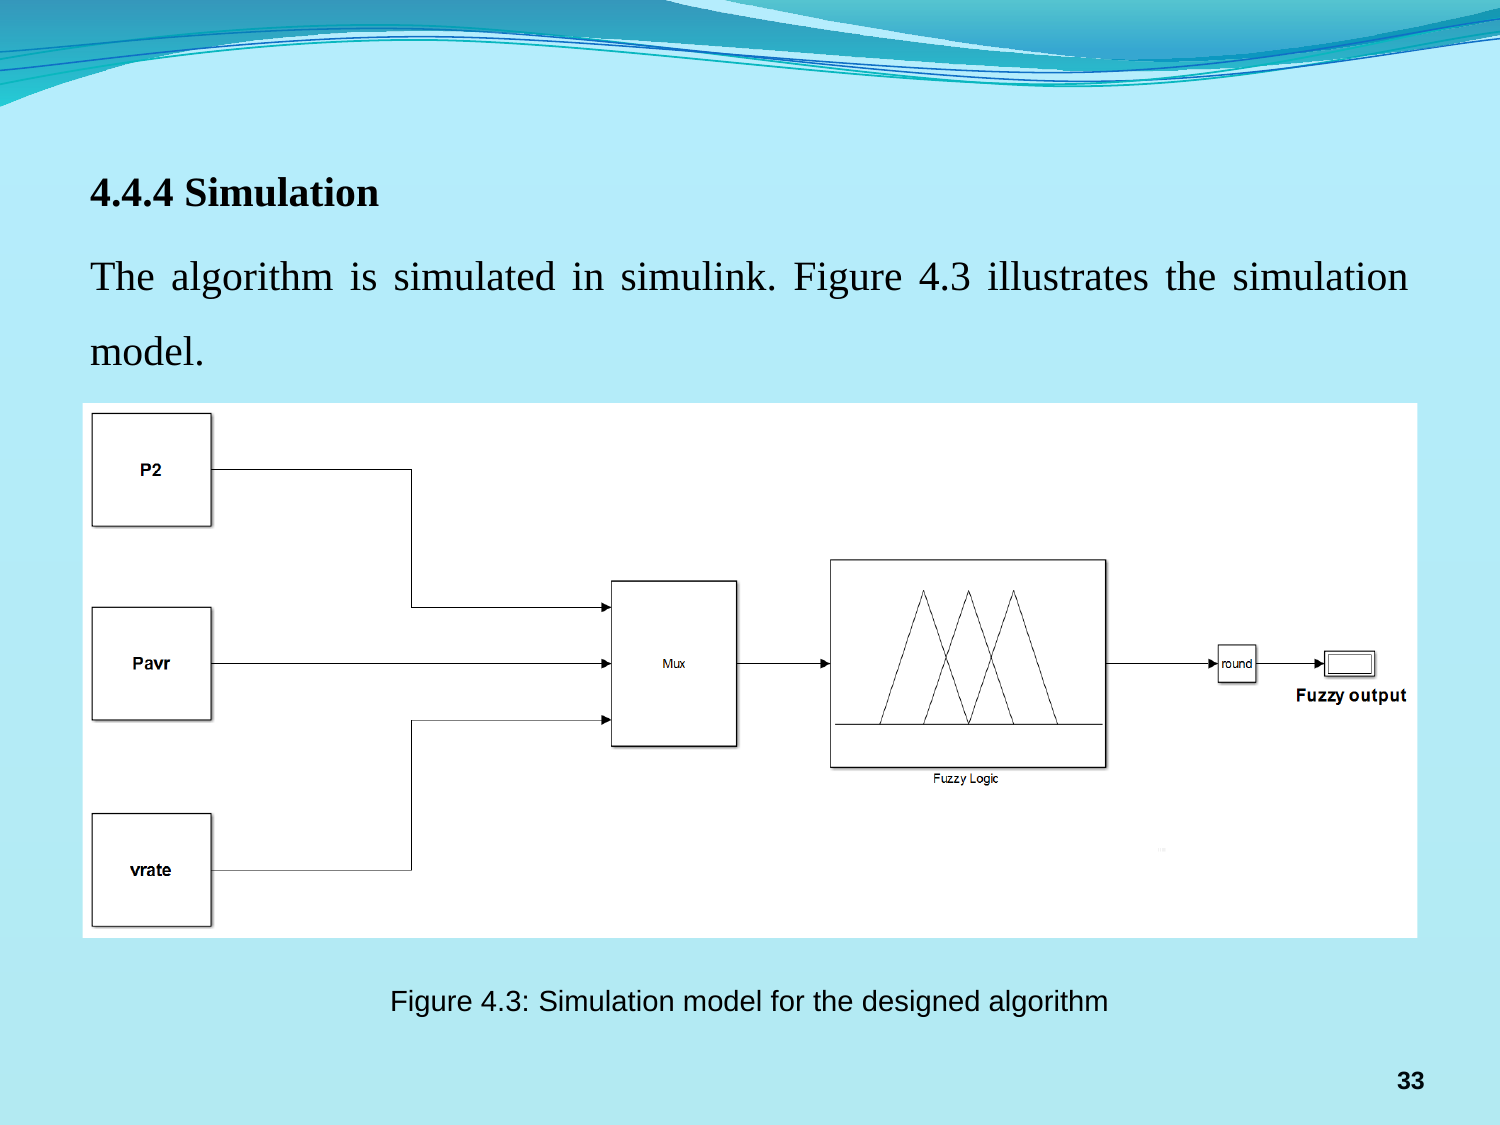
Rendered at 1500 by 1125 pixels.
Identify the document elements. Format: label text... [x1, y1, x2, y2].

slide_number 33 [1299, 1042, 1425, 1103]
slide_number 53 [76, 405, 82, 898]
picture [82, 402, 1418, 938]
text_box Figure 4.3: Simulation model for the designed algorithm [375, 974, 1125, 1025]
slide_number 53 [1418, 407, 1422, 898]
list 4.4.4 Simulation The algorithm is simulated in simulink. Figure 4.3 illustrates the simulation model. [75, 125, 1425, 898]
